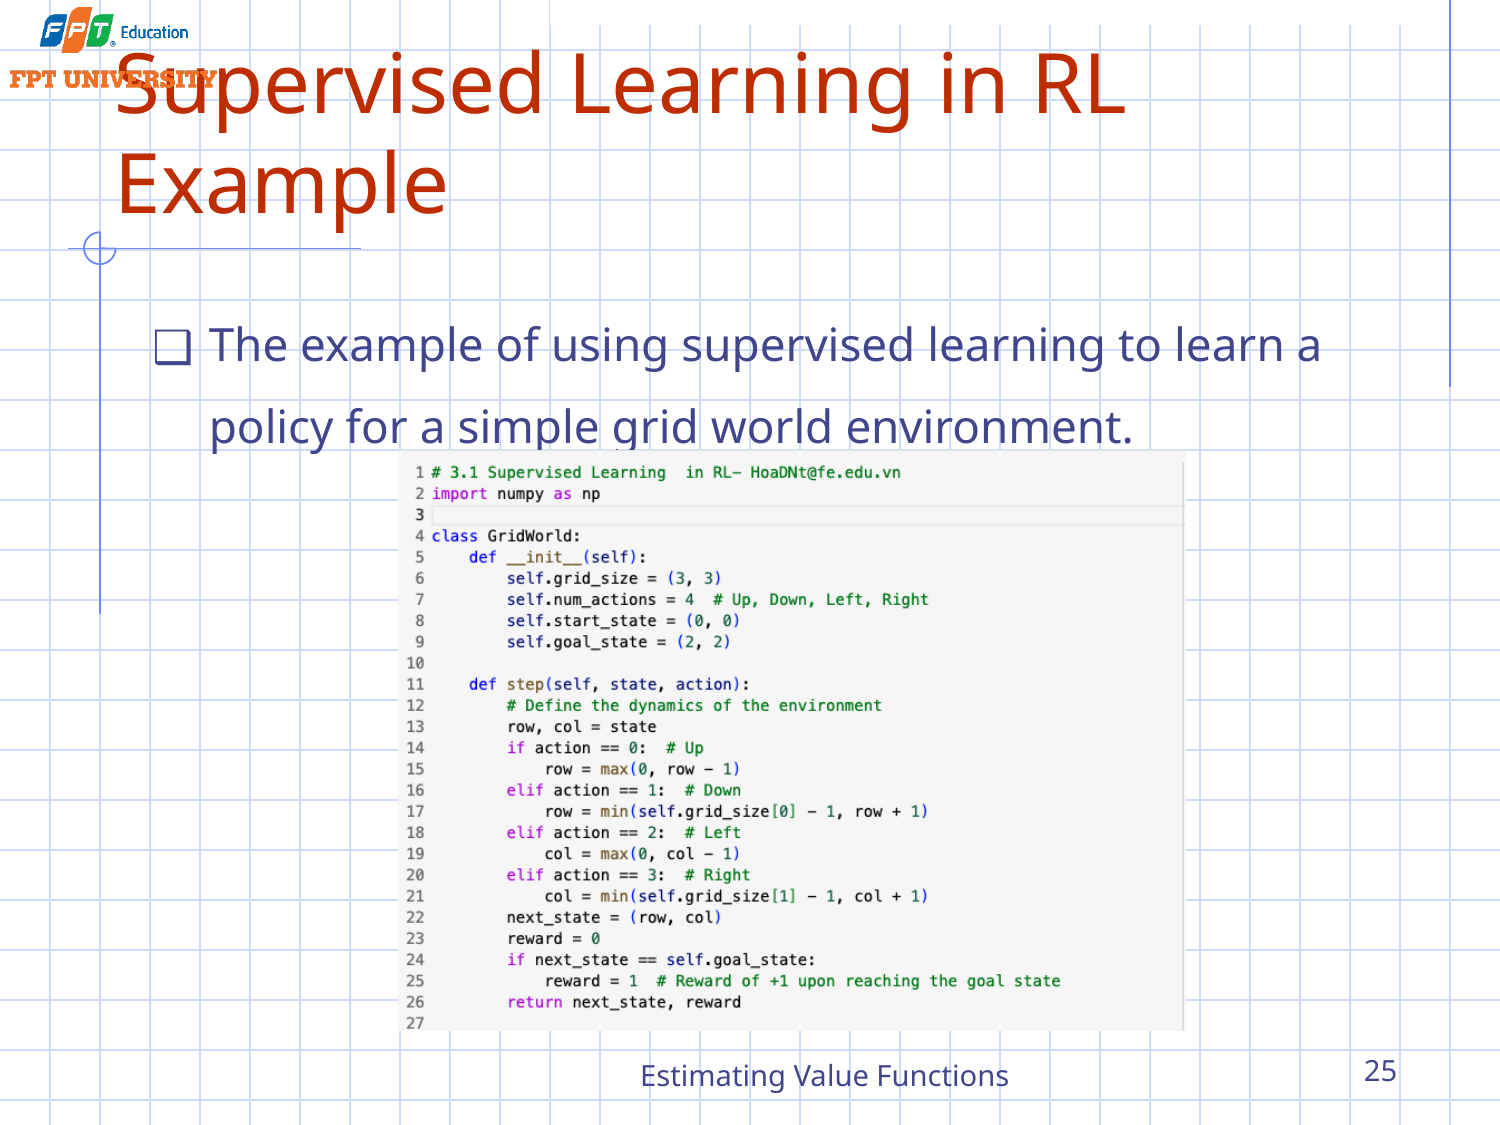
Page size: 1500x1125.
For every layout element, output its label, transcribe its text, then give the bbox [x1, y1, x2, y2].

picture [10, 6, 217, 88]
title Supervised Learning in RL Example [99, 50, 1490, 238]
text_box Estimating Value Functions [587, 1039, 1063, 1100]
text_box 25 [1099, 1024, 1413, 1100]
list The example of using supervised learning to learn a policy for a simple grid world environment. [137, 280, 1400, 988]
picture [398, 450, 1186, 1031]
